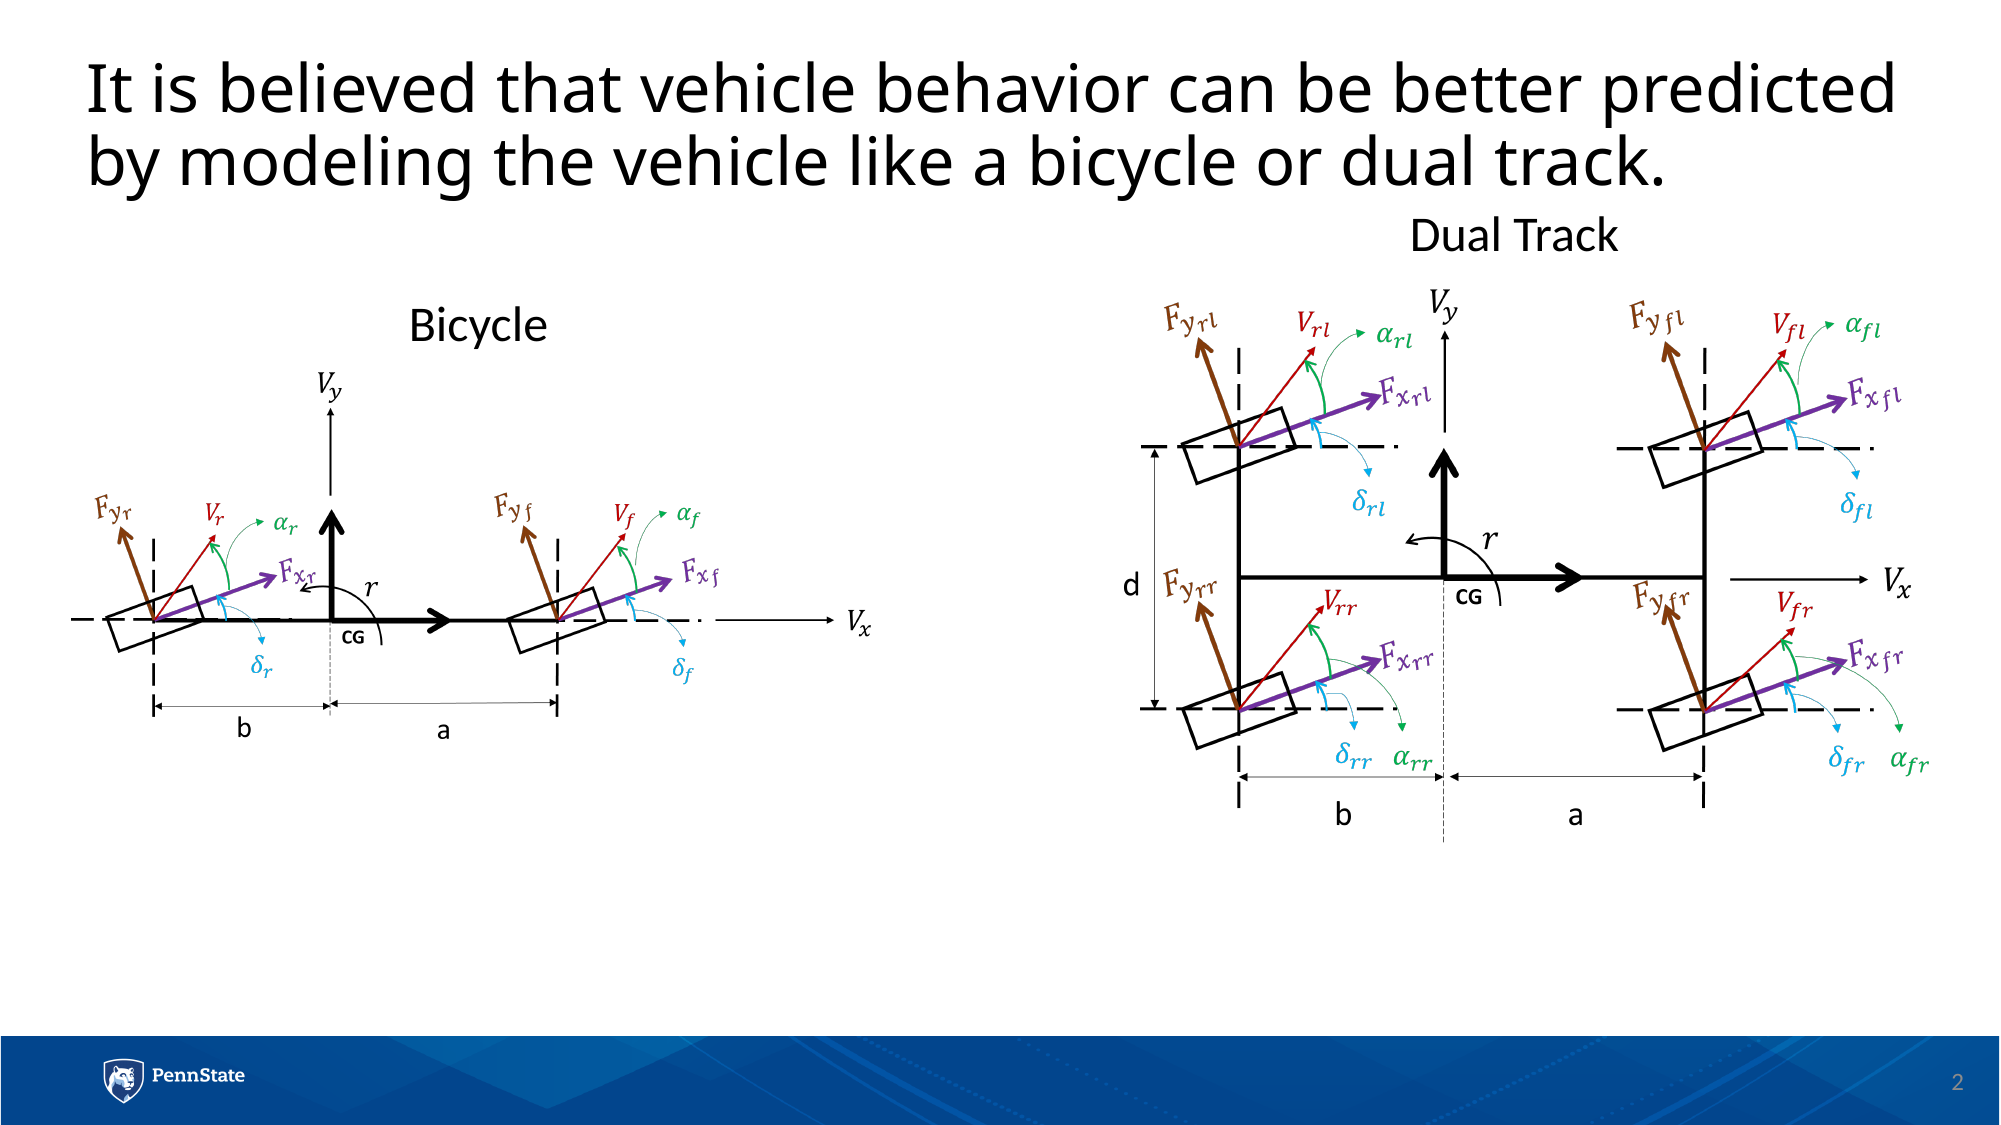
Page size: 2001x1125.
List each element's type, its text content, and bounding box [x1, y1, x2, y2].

title It is believed that vehicle behavior can be better predicted by modeling the vehicle like a bicycle or dual track. [71, 59, 1925, 195]
picture [71, 359, 886, 765]
picture [1101, 269, 1929, 855]
text_box Bicycle [393, 284, 564, 359]
text_box Dual Track [1394, 194, 1635, 269]
slide_number 2 [1745, 1053, 1980, 1108]
picture [0, 1036, 2000, 1125]
